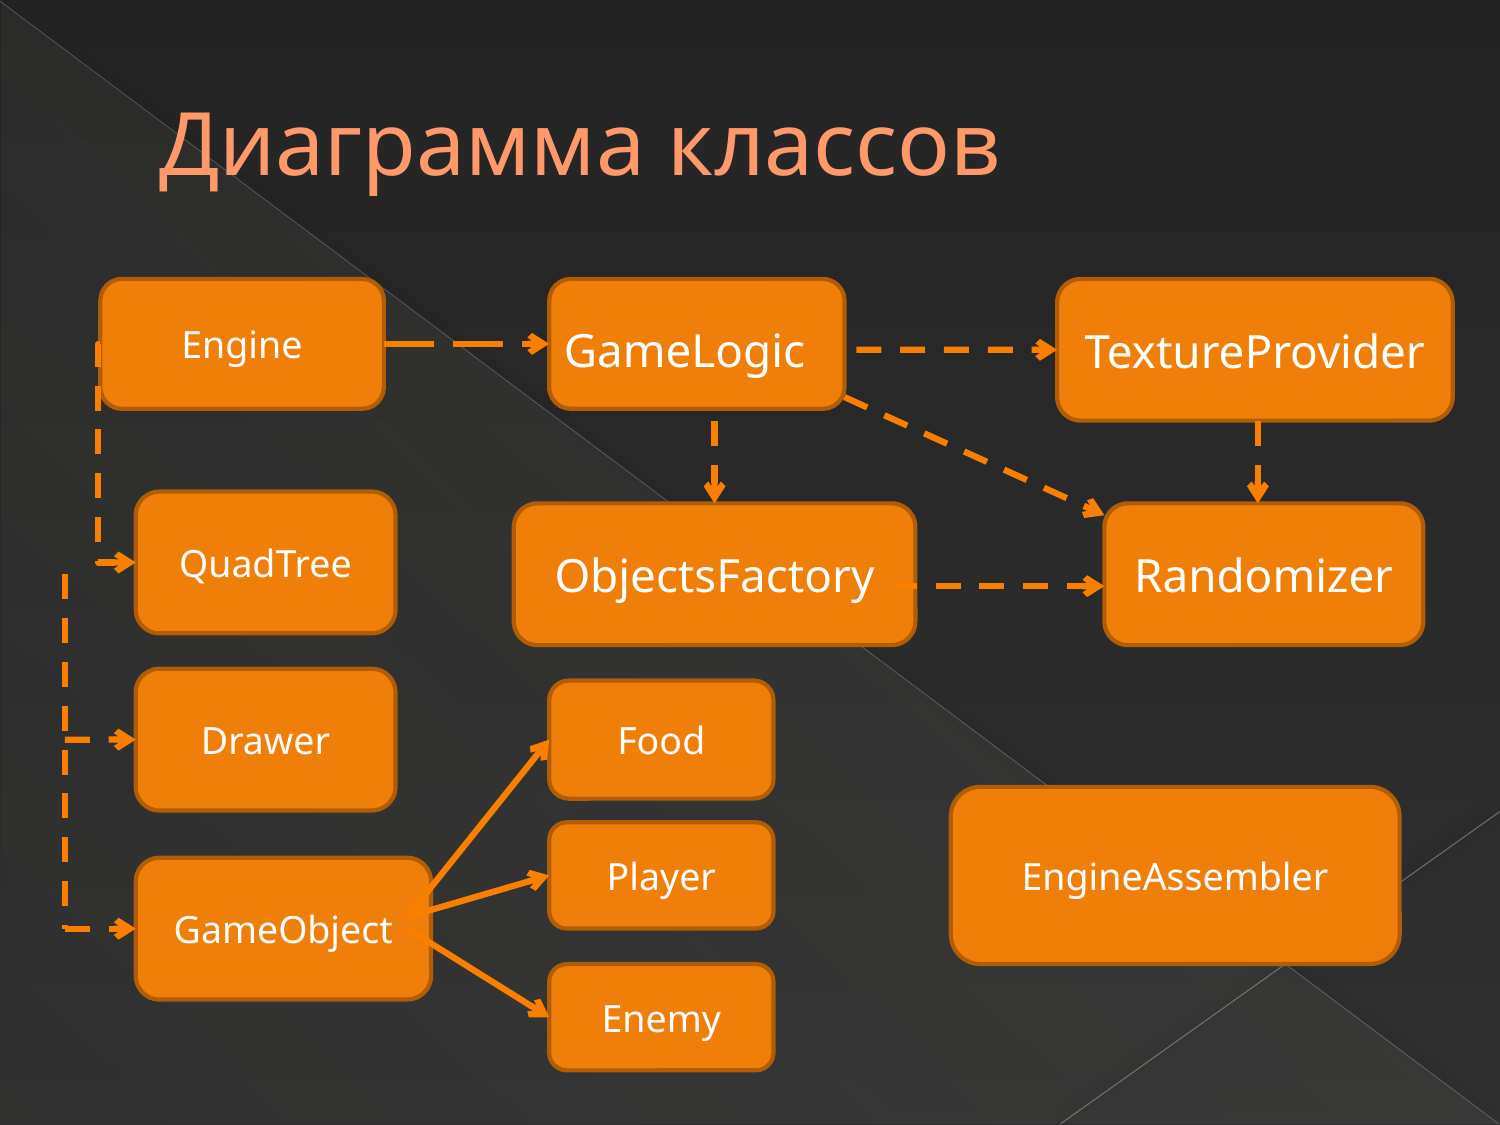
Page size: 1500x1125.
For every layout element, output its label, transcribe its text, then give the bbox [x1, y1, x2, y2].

text_box GameObject [133, 855, 400, 1002]
text_box Food [547, 678, 776, 801]
text_box Randomizer [1102, 501, 1426, 648]
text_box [407, 739, 550, 866]
text_box Drawer [133, 666, 398, 813]
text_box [100, 343, 136, 563]
text_box Engine [98, 276, 386, 411]
text_box [547, 345, 840, 411]
text_box Player [549, 820, 776, 931]
title Диаграмма классов [64, 25, 1415, 256]
text_box GameLogic [549, 314, 857, 385]
text_box TextureProvider [1055, 276, 1455, 423]
text_box ObjectsFactory [511, 501, 918, 648]
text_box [407, 928, 550, 1018]
text_box EngineAssembler [948, 784, 1402, 967]
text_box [407, 875, 550, 918]
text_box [844, 396, 1105, 516]
text_box [547, 276, 847, 343]
text_box Enemy [547, 961, 776, 1073]
text_box QuadTree [133, 489, 398, 636]
